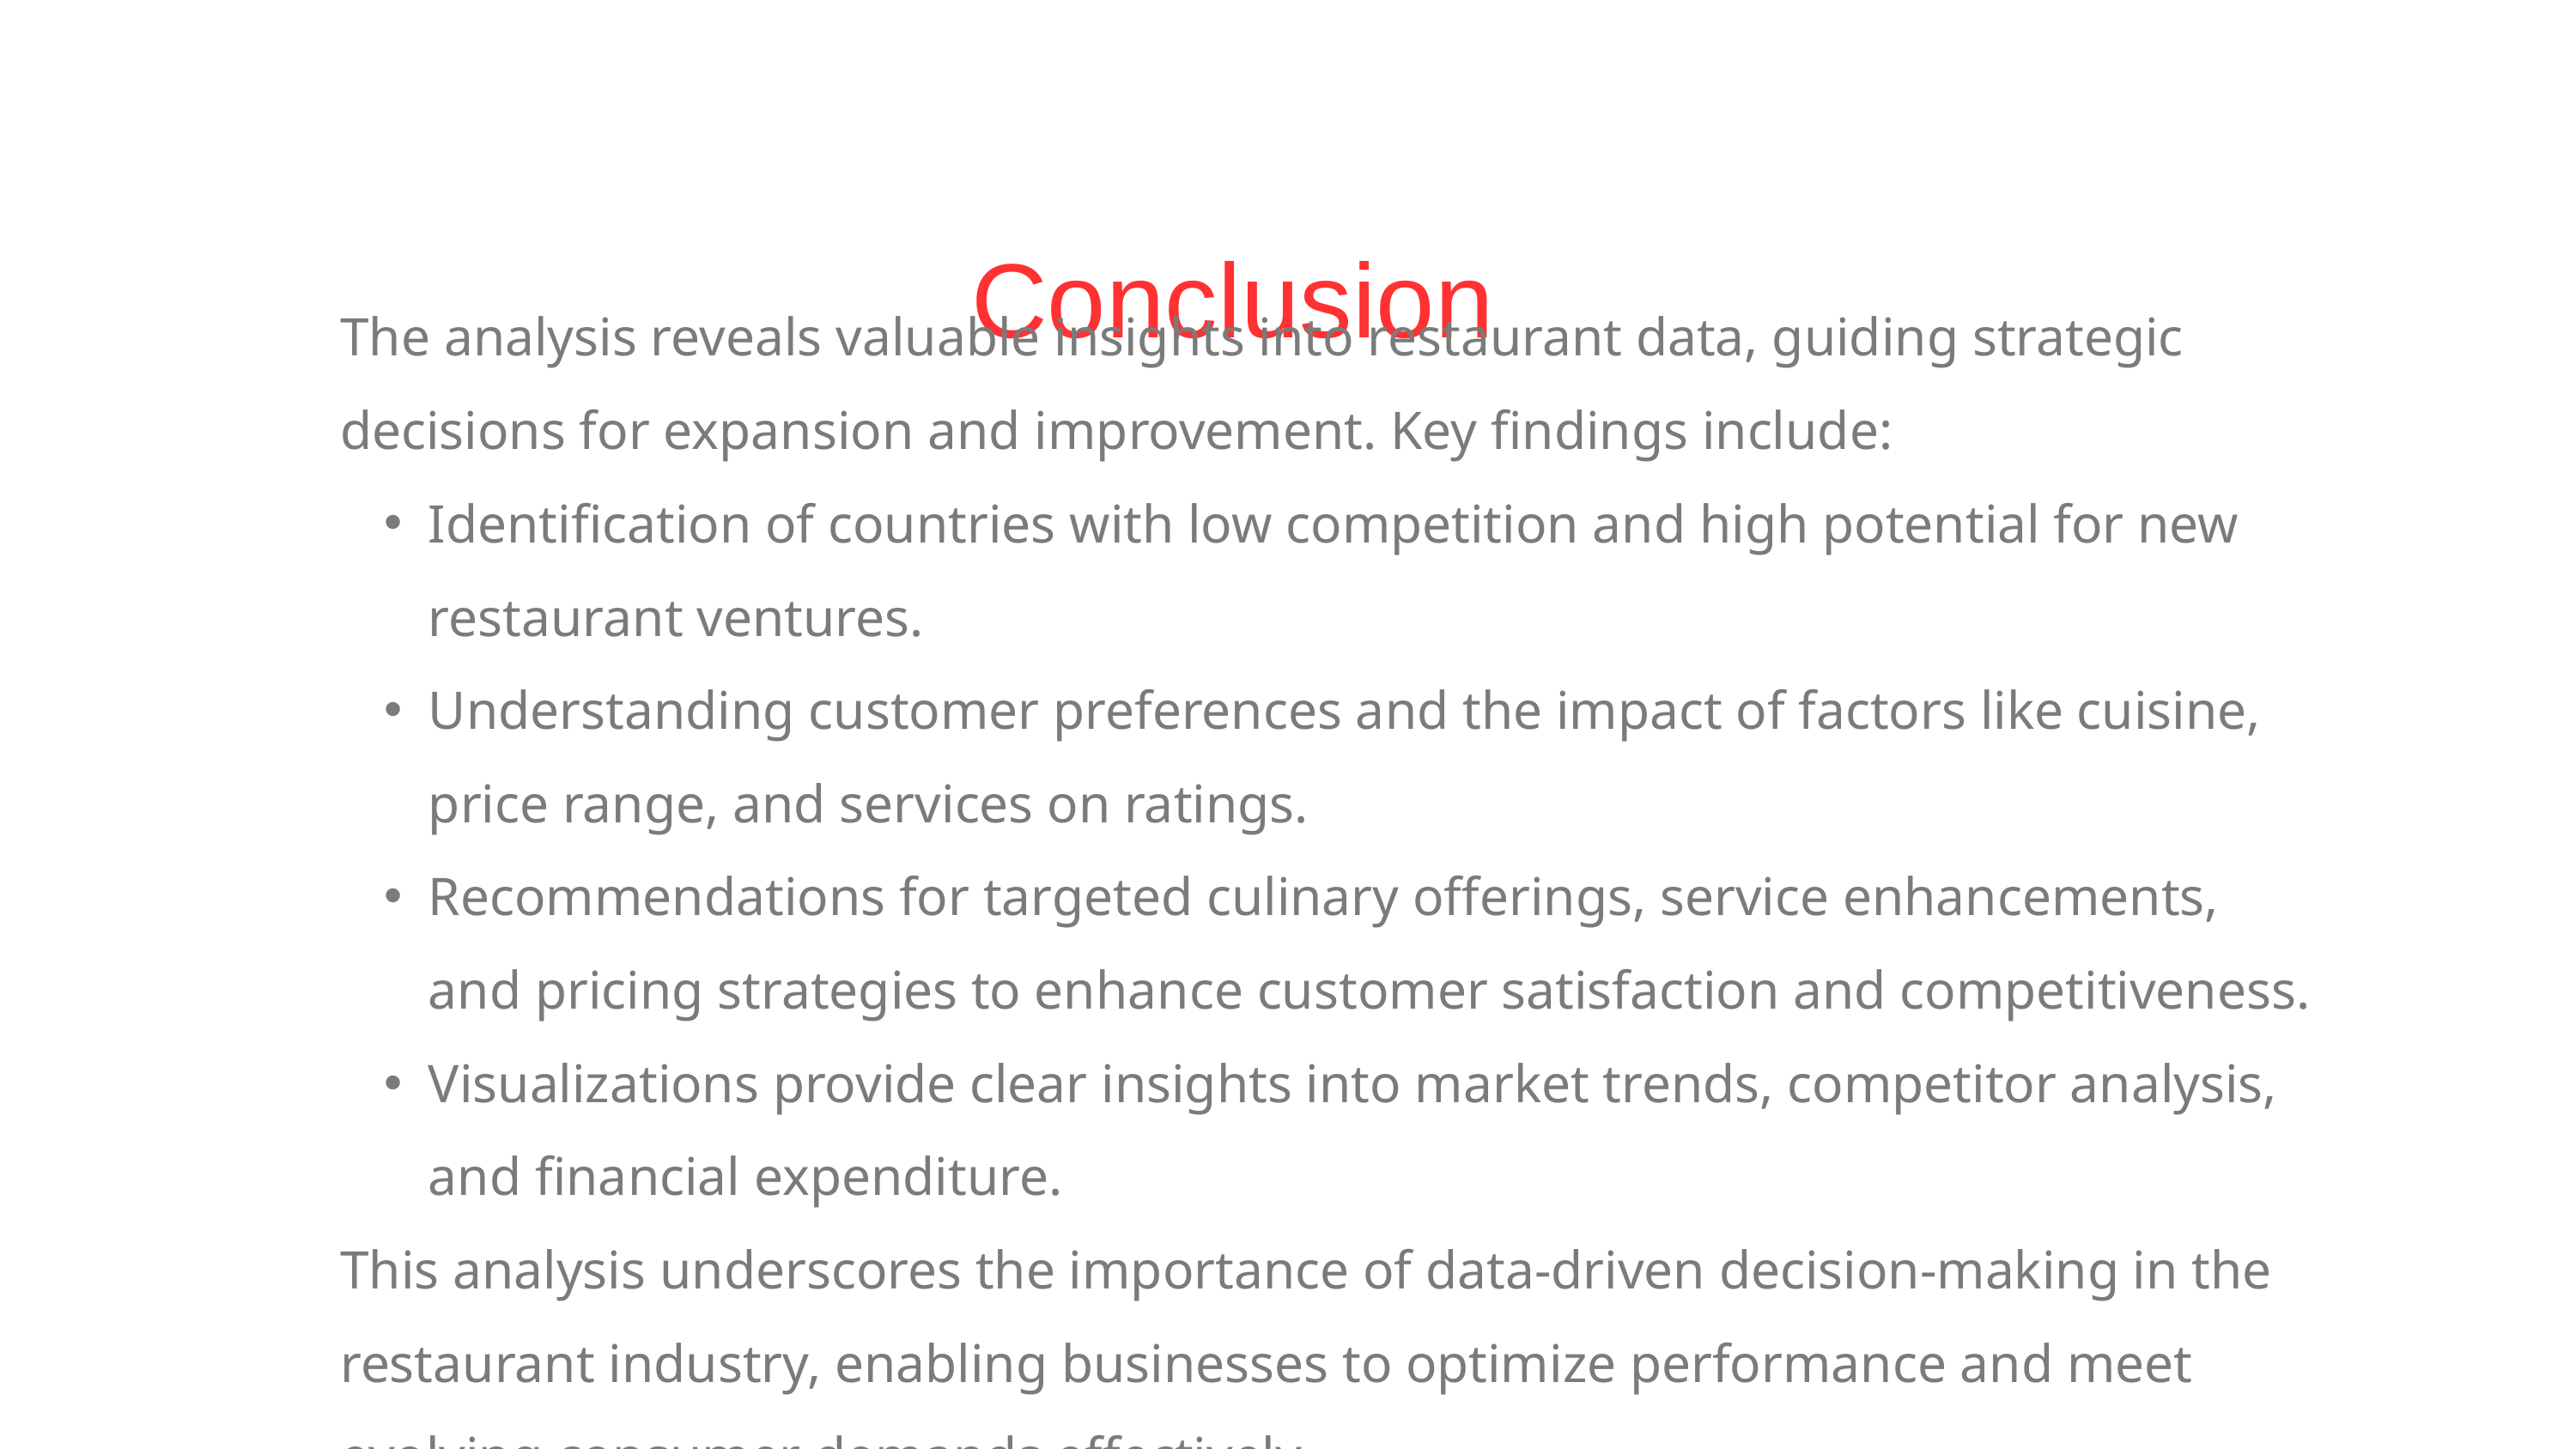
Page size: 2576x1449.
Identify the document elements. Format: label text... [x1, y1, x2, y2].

text_box The analysis reveals valuable insights into restaurant data, guiding strategic decisions for expansion and improvement. Key findings include: Identification of countries with low competition and high potential for new restaurant ventures. Understanding customer preferences and the impact of factors like cuisine, price range, and services on ratings. Recommendations for targeted culinary offerings, service enhancements, and pricing strategies to enhance customer satisfaction and competitiveness. Visualizations provide clear insights into market trends, competitor analysis, and financial expenditure. This analysis underscores the importance of data-driven decision-making in the restaurant industry, enabling businesses to optimize performance and meet evolving consumer demands effectively. [340, 273, 2317, 1449]
text_box Conclusion [971, 42, 1680, 273]
